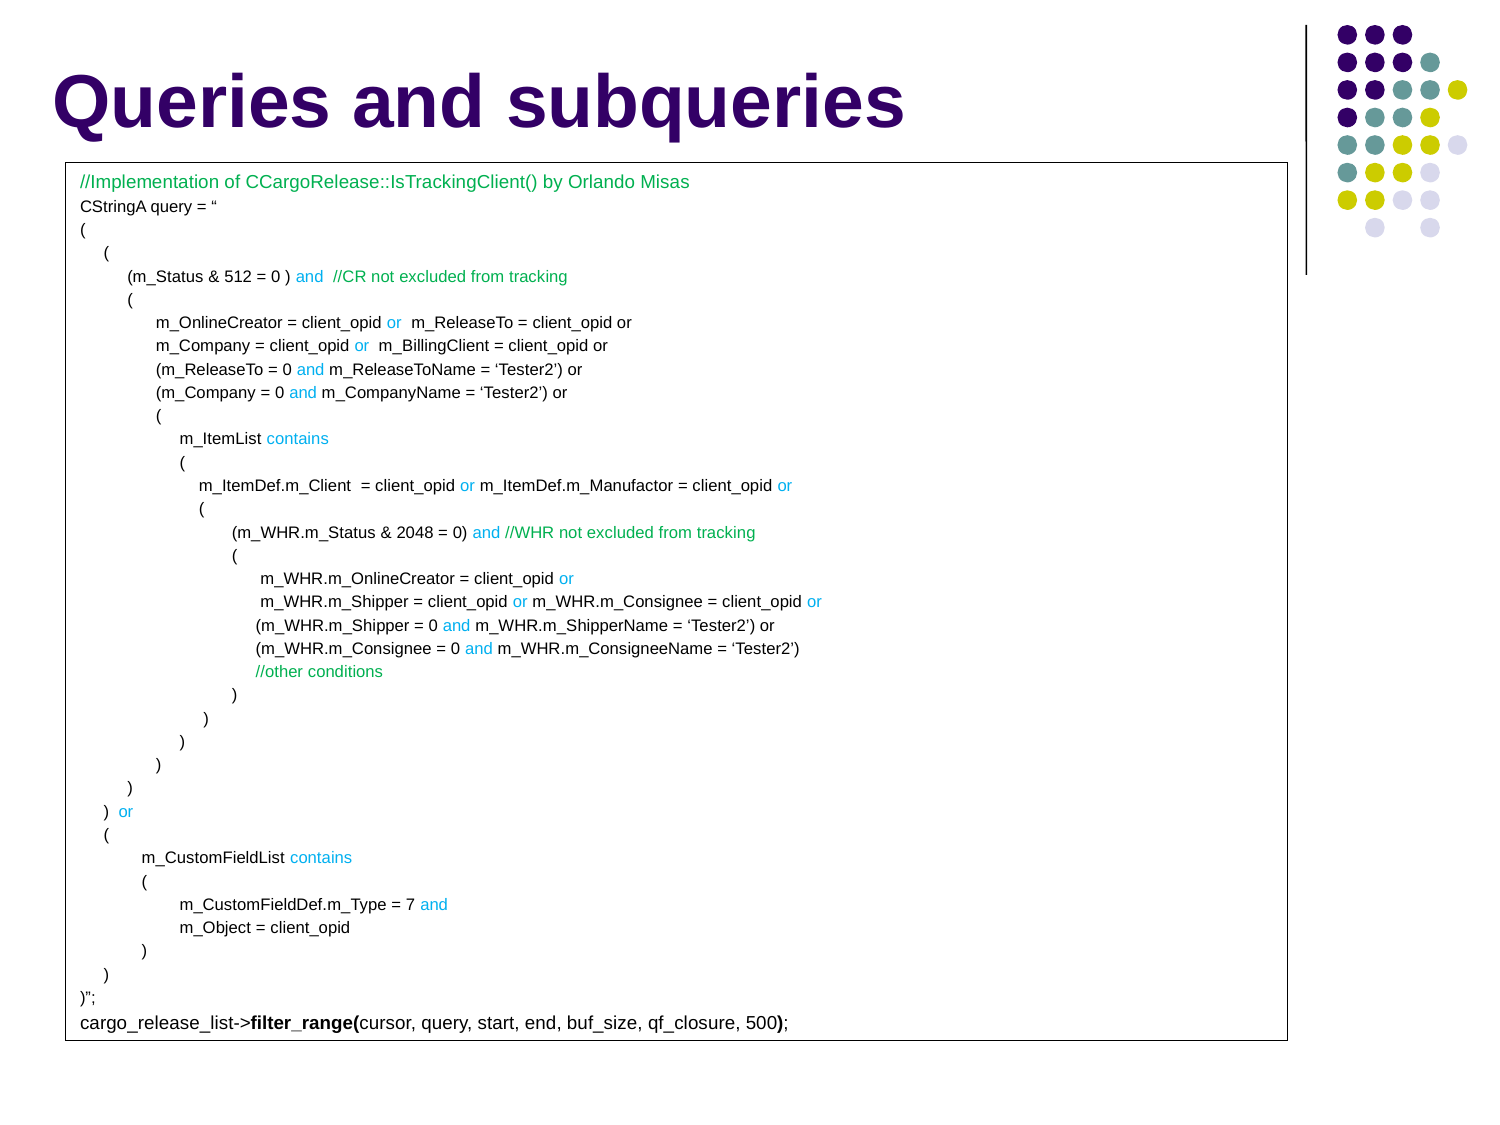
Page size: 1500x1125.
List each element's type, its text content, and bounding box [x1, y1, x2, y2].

text_box //Implementation of CCargoRelease::IsTrackingClient() by Orlando Misas CStringA query = “ ( ( (m_Status & 512 = 0 ) and //CR not excluded from tracking ( m_OnlineCreator = client_opid or m_ReleaseTo = client_opid or m_Company = client_opid or m_BillingClient = client_opid or (m_ReleaseTo = 0 and m_ReleaseToName = ‘Tester2’) or (m_Company = 0 and m_CompanyName = ‘Tester2’) or ( m_ItemList contains ( m_ItemDef.m_Client = client_opid or m_ItemDef.m_Manufactor = client_opid or ( (m_WHR.m_Status & 2048 = 0) and //WHR not excluded from tracking ( m_WHR.m_OnlineCreator = client_opid or m_WHR.m_Shipper = client_opid or m_WHR.m_Consignee = client_opid or (m_WHR.m_Shipper = 0 and m_WHR.m_ShipperName = ‘Tester2’) or (m_WHR.m_Consignee = 0 and m_WHR.m_ConsigneeName = ‘Tester2’) //other conditions ) ) ) ) ) ) or ( m_CustomFieldList contains ( m_CustomFieldDef.m_Type = 7 and m_Object = client_opid ) ) )”; cargo_release_list->filter_range(cursor, query, start, end, buf_size, qf_closure, 500); [65, 162, 1288, 1041]
title Queries and subqueries [37, 37, 1300, 150]
